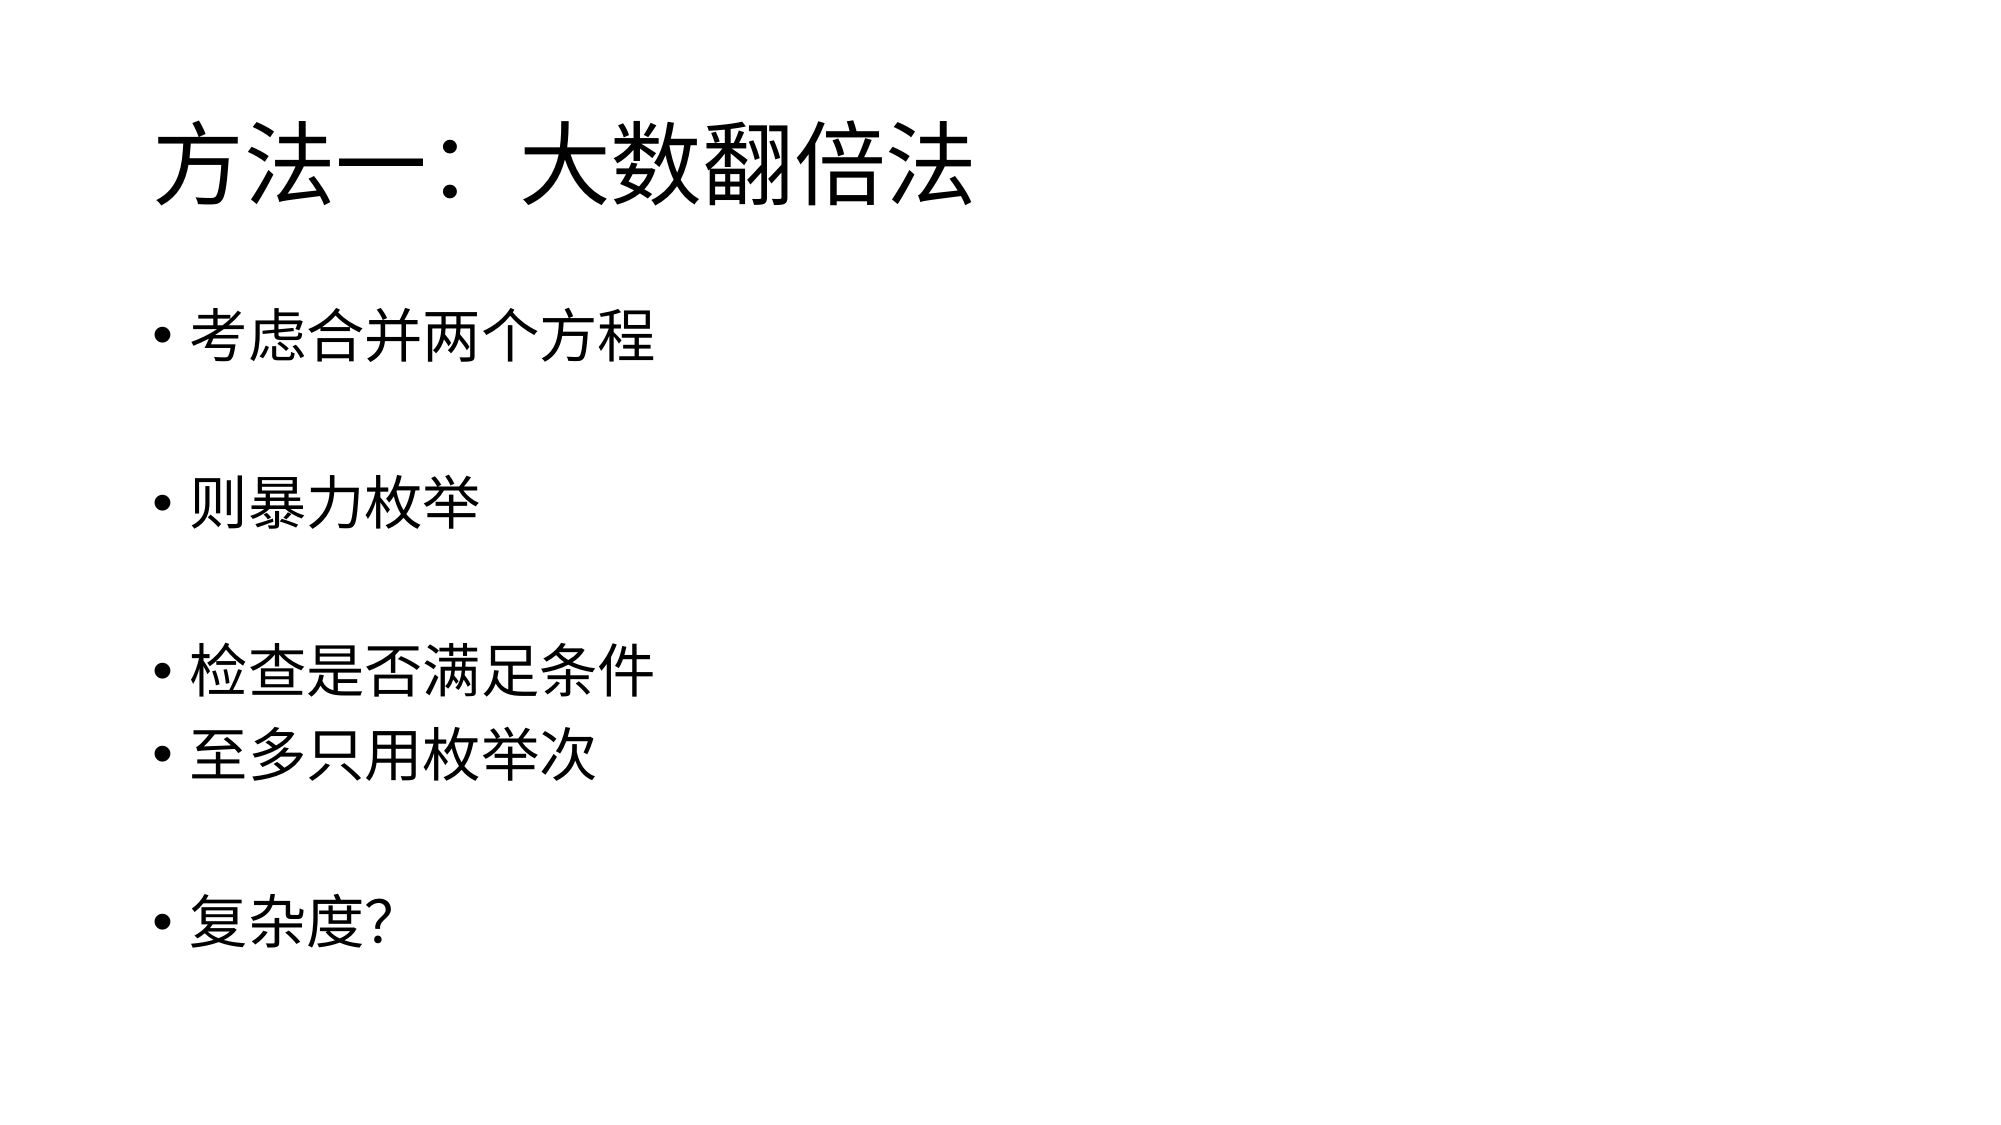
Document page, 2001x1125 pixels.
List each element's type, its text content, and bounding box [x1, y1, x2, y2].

title 方法一：大数翻倍法 [137, 59, 1863, 278]
